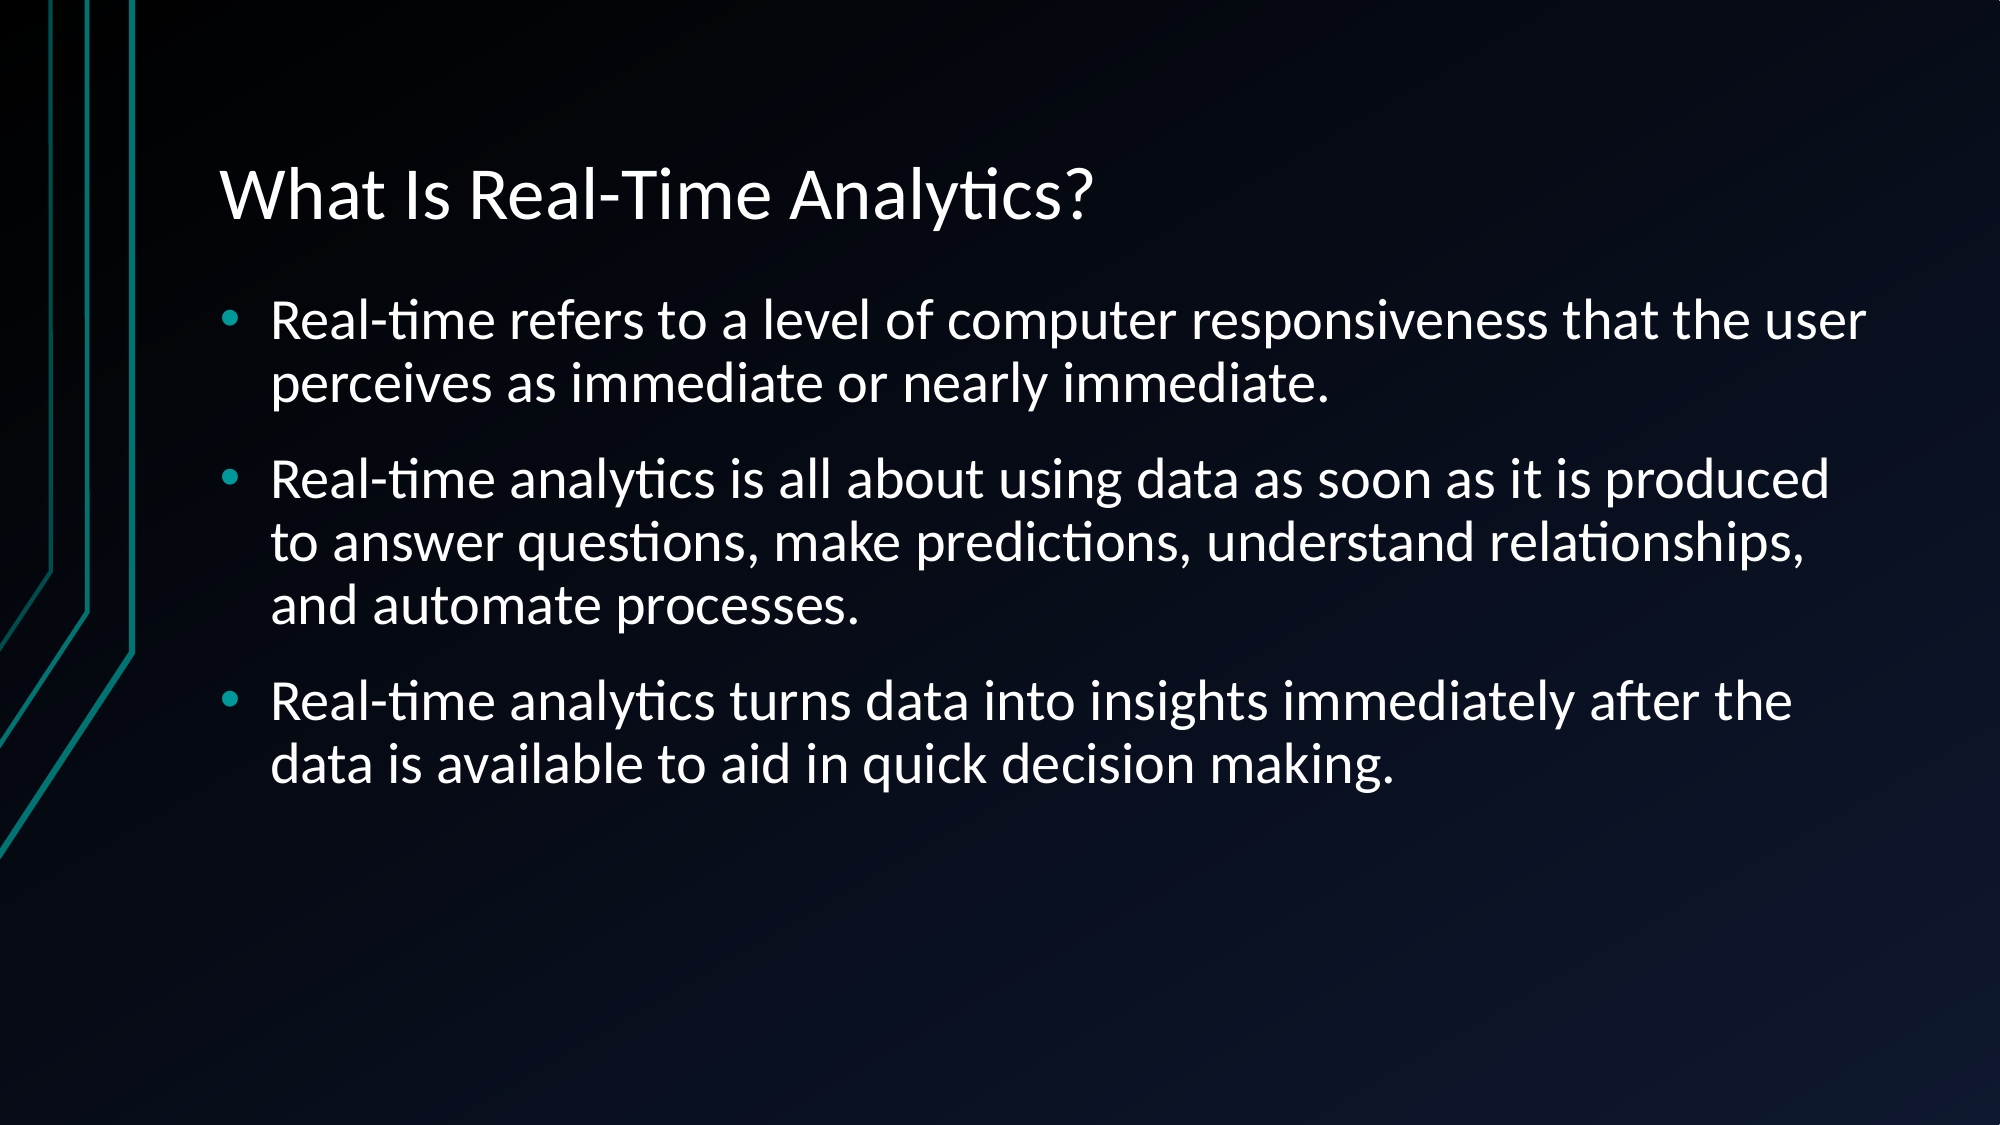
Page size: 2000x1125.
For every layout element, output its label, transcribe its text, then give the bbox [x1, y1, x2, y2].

title What Is Real-Time Analytics? [199, 45, 1900, 246]
list Real-time refers to a level of computer responsiveness that the user perceives as immediate or nearly immediate. Real-time analytics is all about using data as soon as it is produced to answer questions, make predictions, understand relationships, and automate processes. Real-time analytics turns data into insights immediately after the data is available to aid in quick decision making. [199, 279, 1900, 1012]
